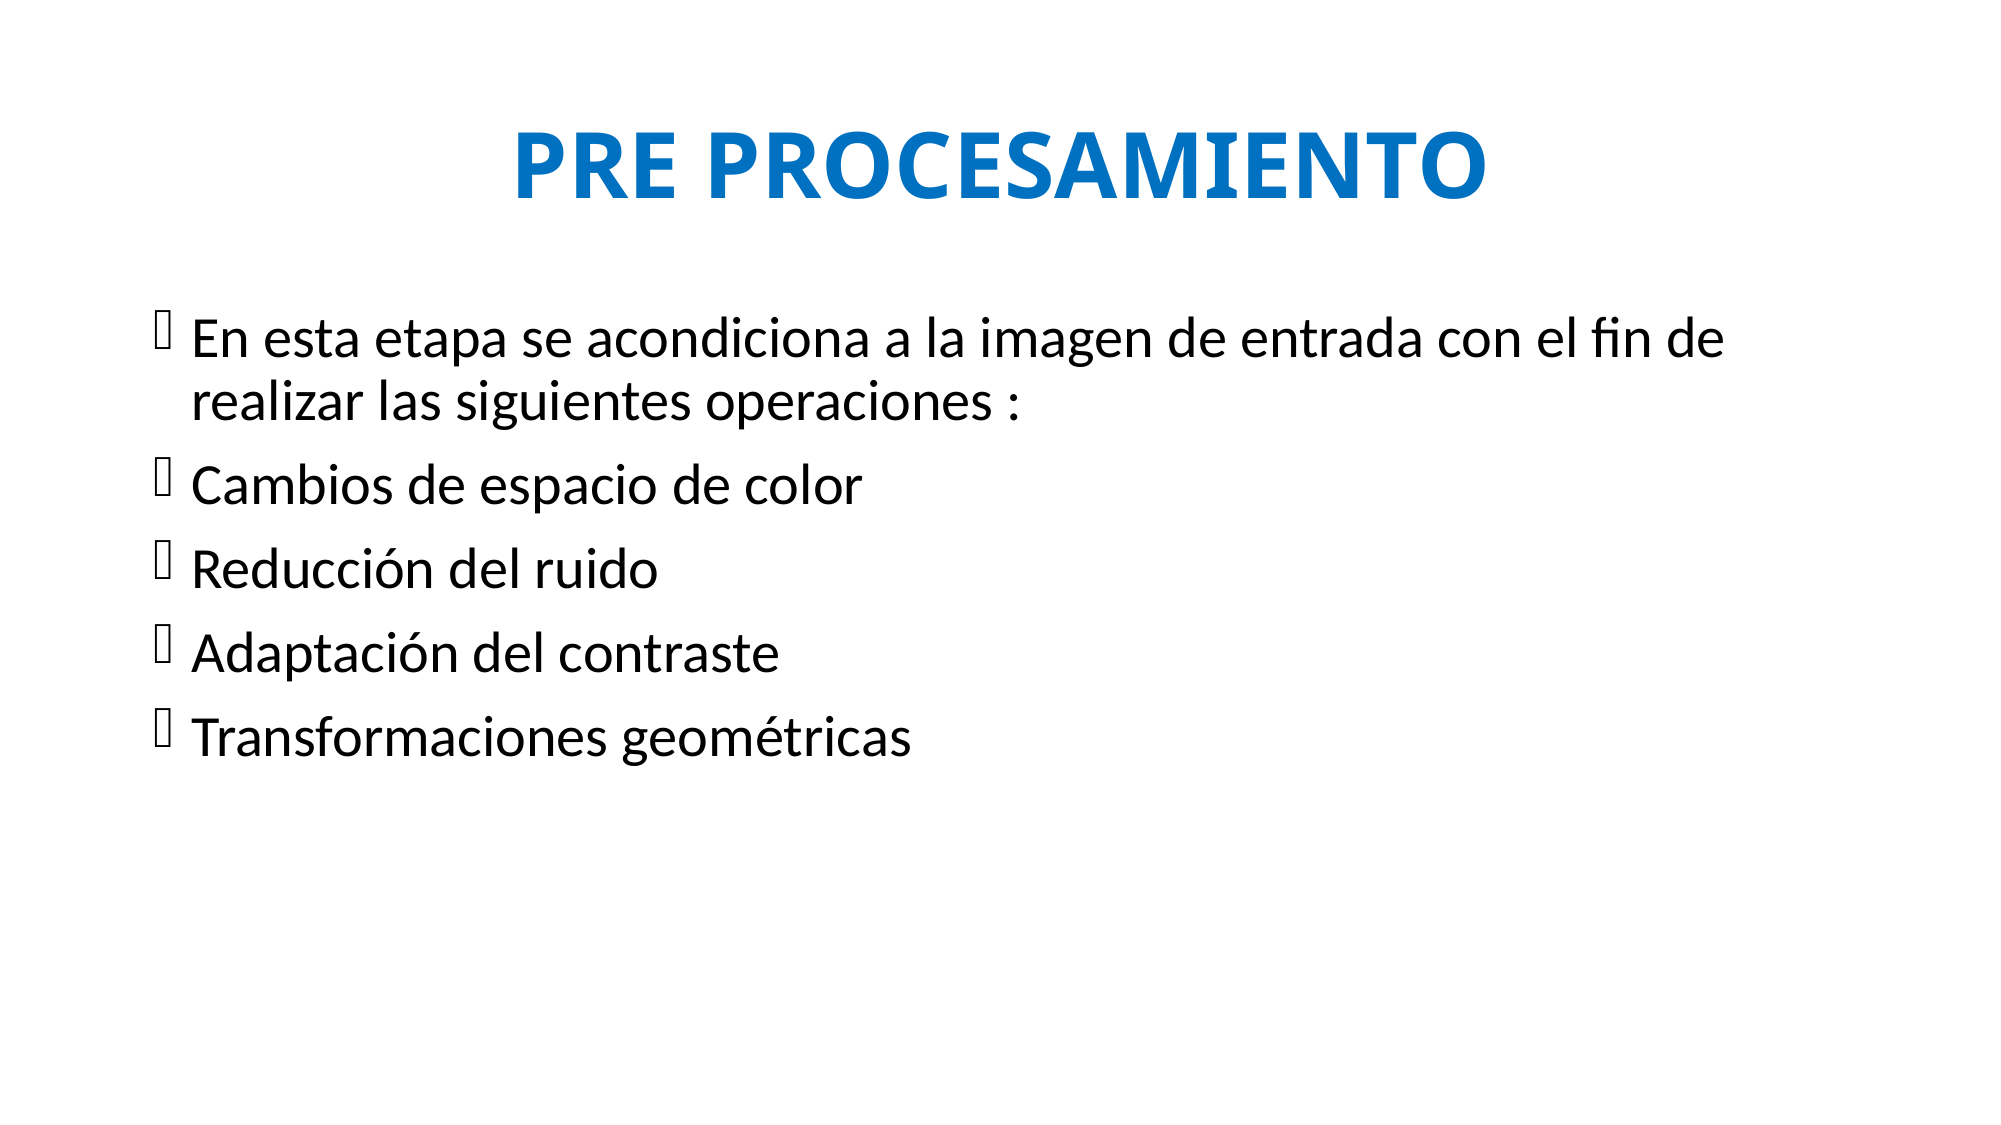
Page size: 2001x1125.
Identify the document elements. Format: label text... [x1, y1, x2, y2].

title PRE PROCESAMIENTO [138, 60, 1864, 278]
list En esta etapa se acondiciona a la imagen de entrada con el fin de realizar las siguientes operaciones : Cambios de espacio de color Reducción del ruido Adaptación del contraste Transformaciones geométricas [138, 299, 1864, 1014]
